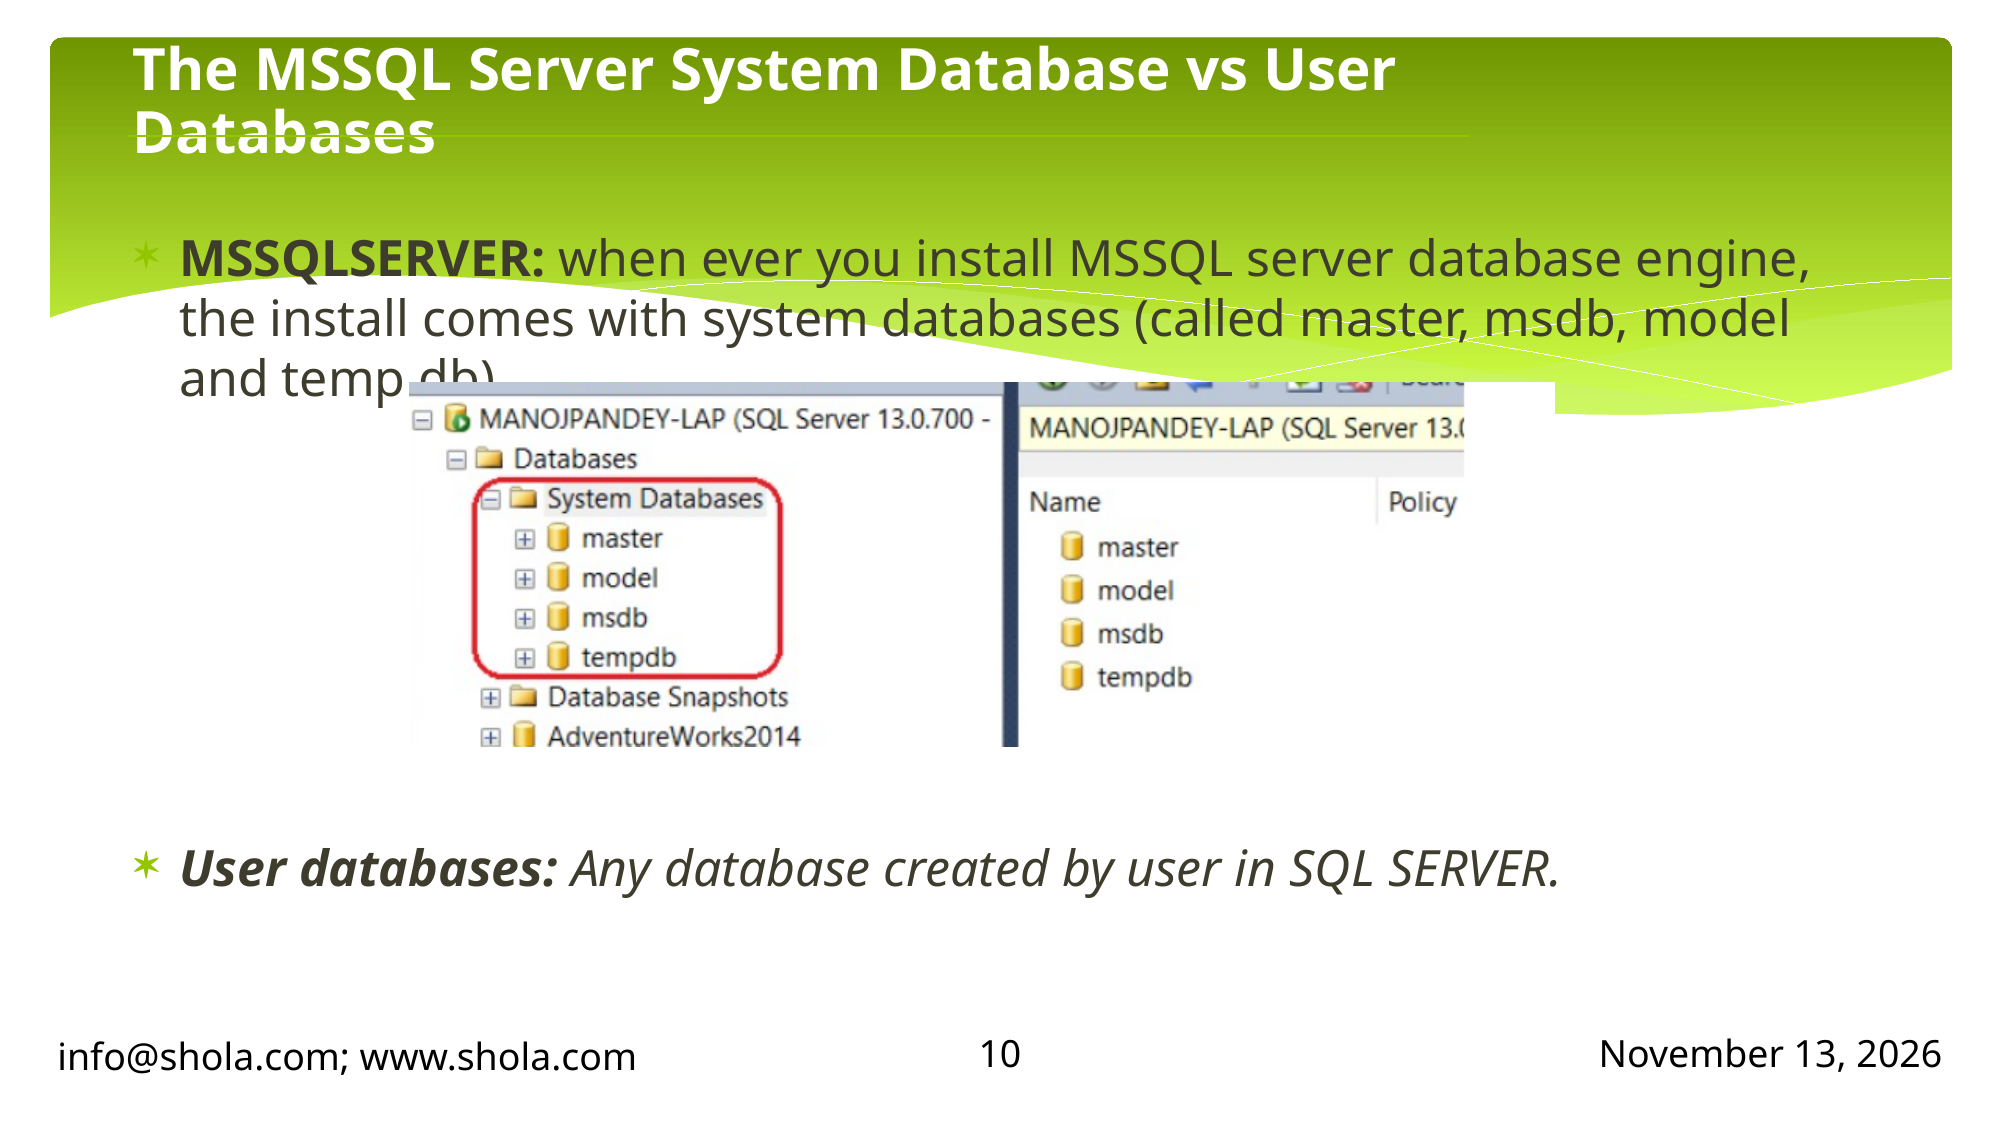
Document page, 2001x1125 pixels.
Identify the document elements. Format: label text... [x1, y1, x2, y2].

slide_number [1129, 1025, 1958, 1086]
title The MSSQL Server System Database vs User Databases [117, 60, 1730, 146]
slide_number 10 [872, 1025, 1128, 1086]
list MSSQLSERVER: when ever you install MSSQL server database engine, the install comes with system databases (called master, msdb, model and temp db) . User databases: Any database created by user in SQL SERVER. [119, 219, 1845, 1016]
picture [408, 381, 1555, 747]
footer info@shola.com; www.shola.com [42, 1025, 871, 1086]
